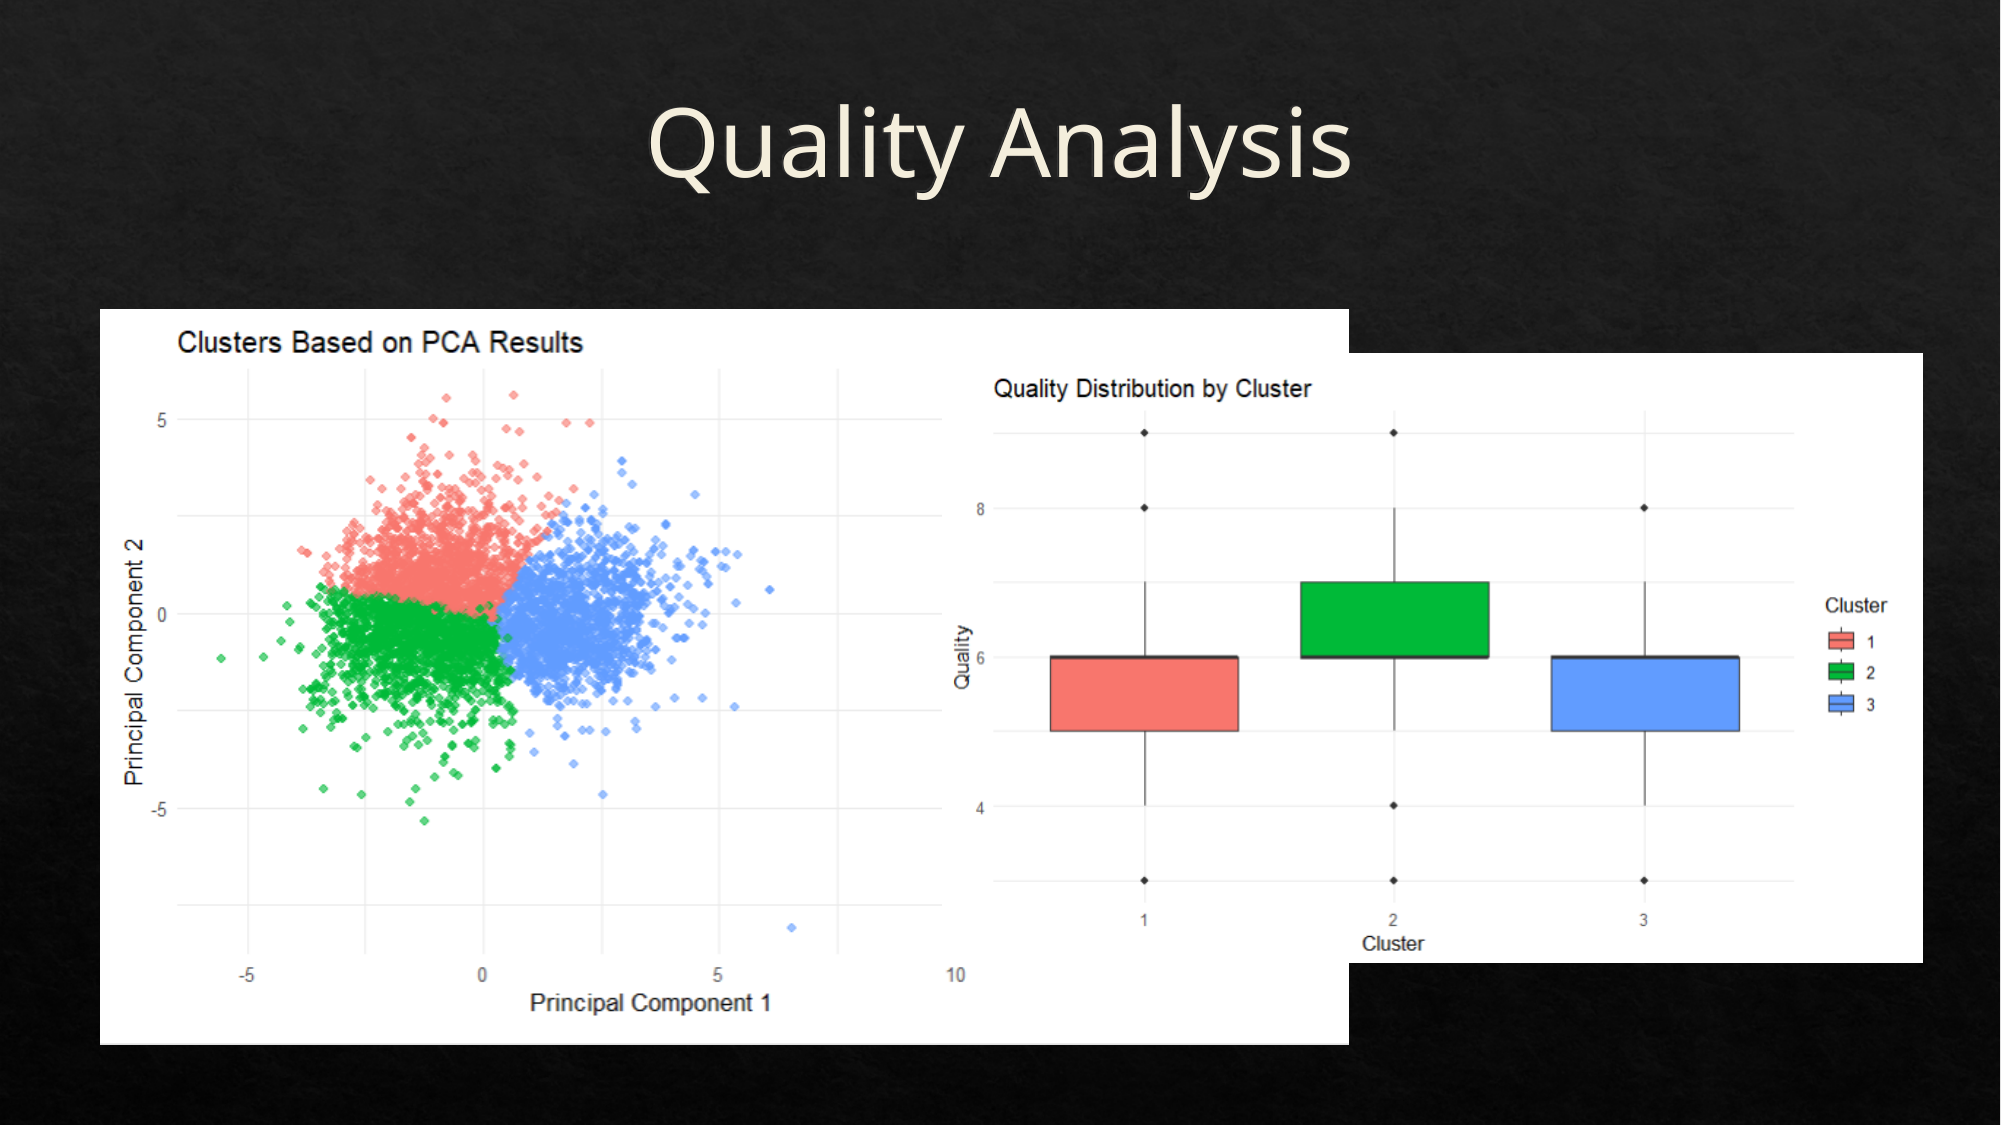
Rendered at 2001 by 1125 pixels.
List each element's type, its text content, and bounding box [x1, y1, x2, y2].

picture [0, 0, 2001, 1125]
title Quality Analysis [150, 43, 1850, 250]
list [941, 352, 1924, 964]
